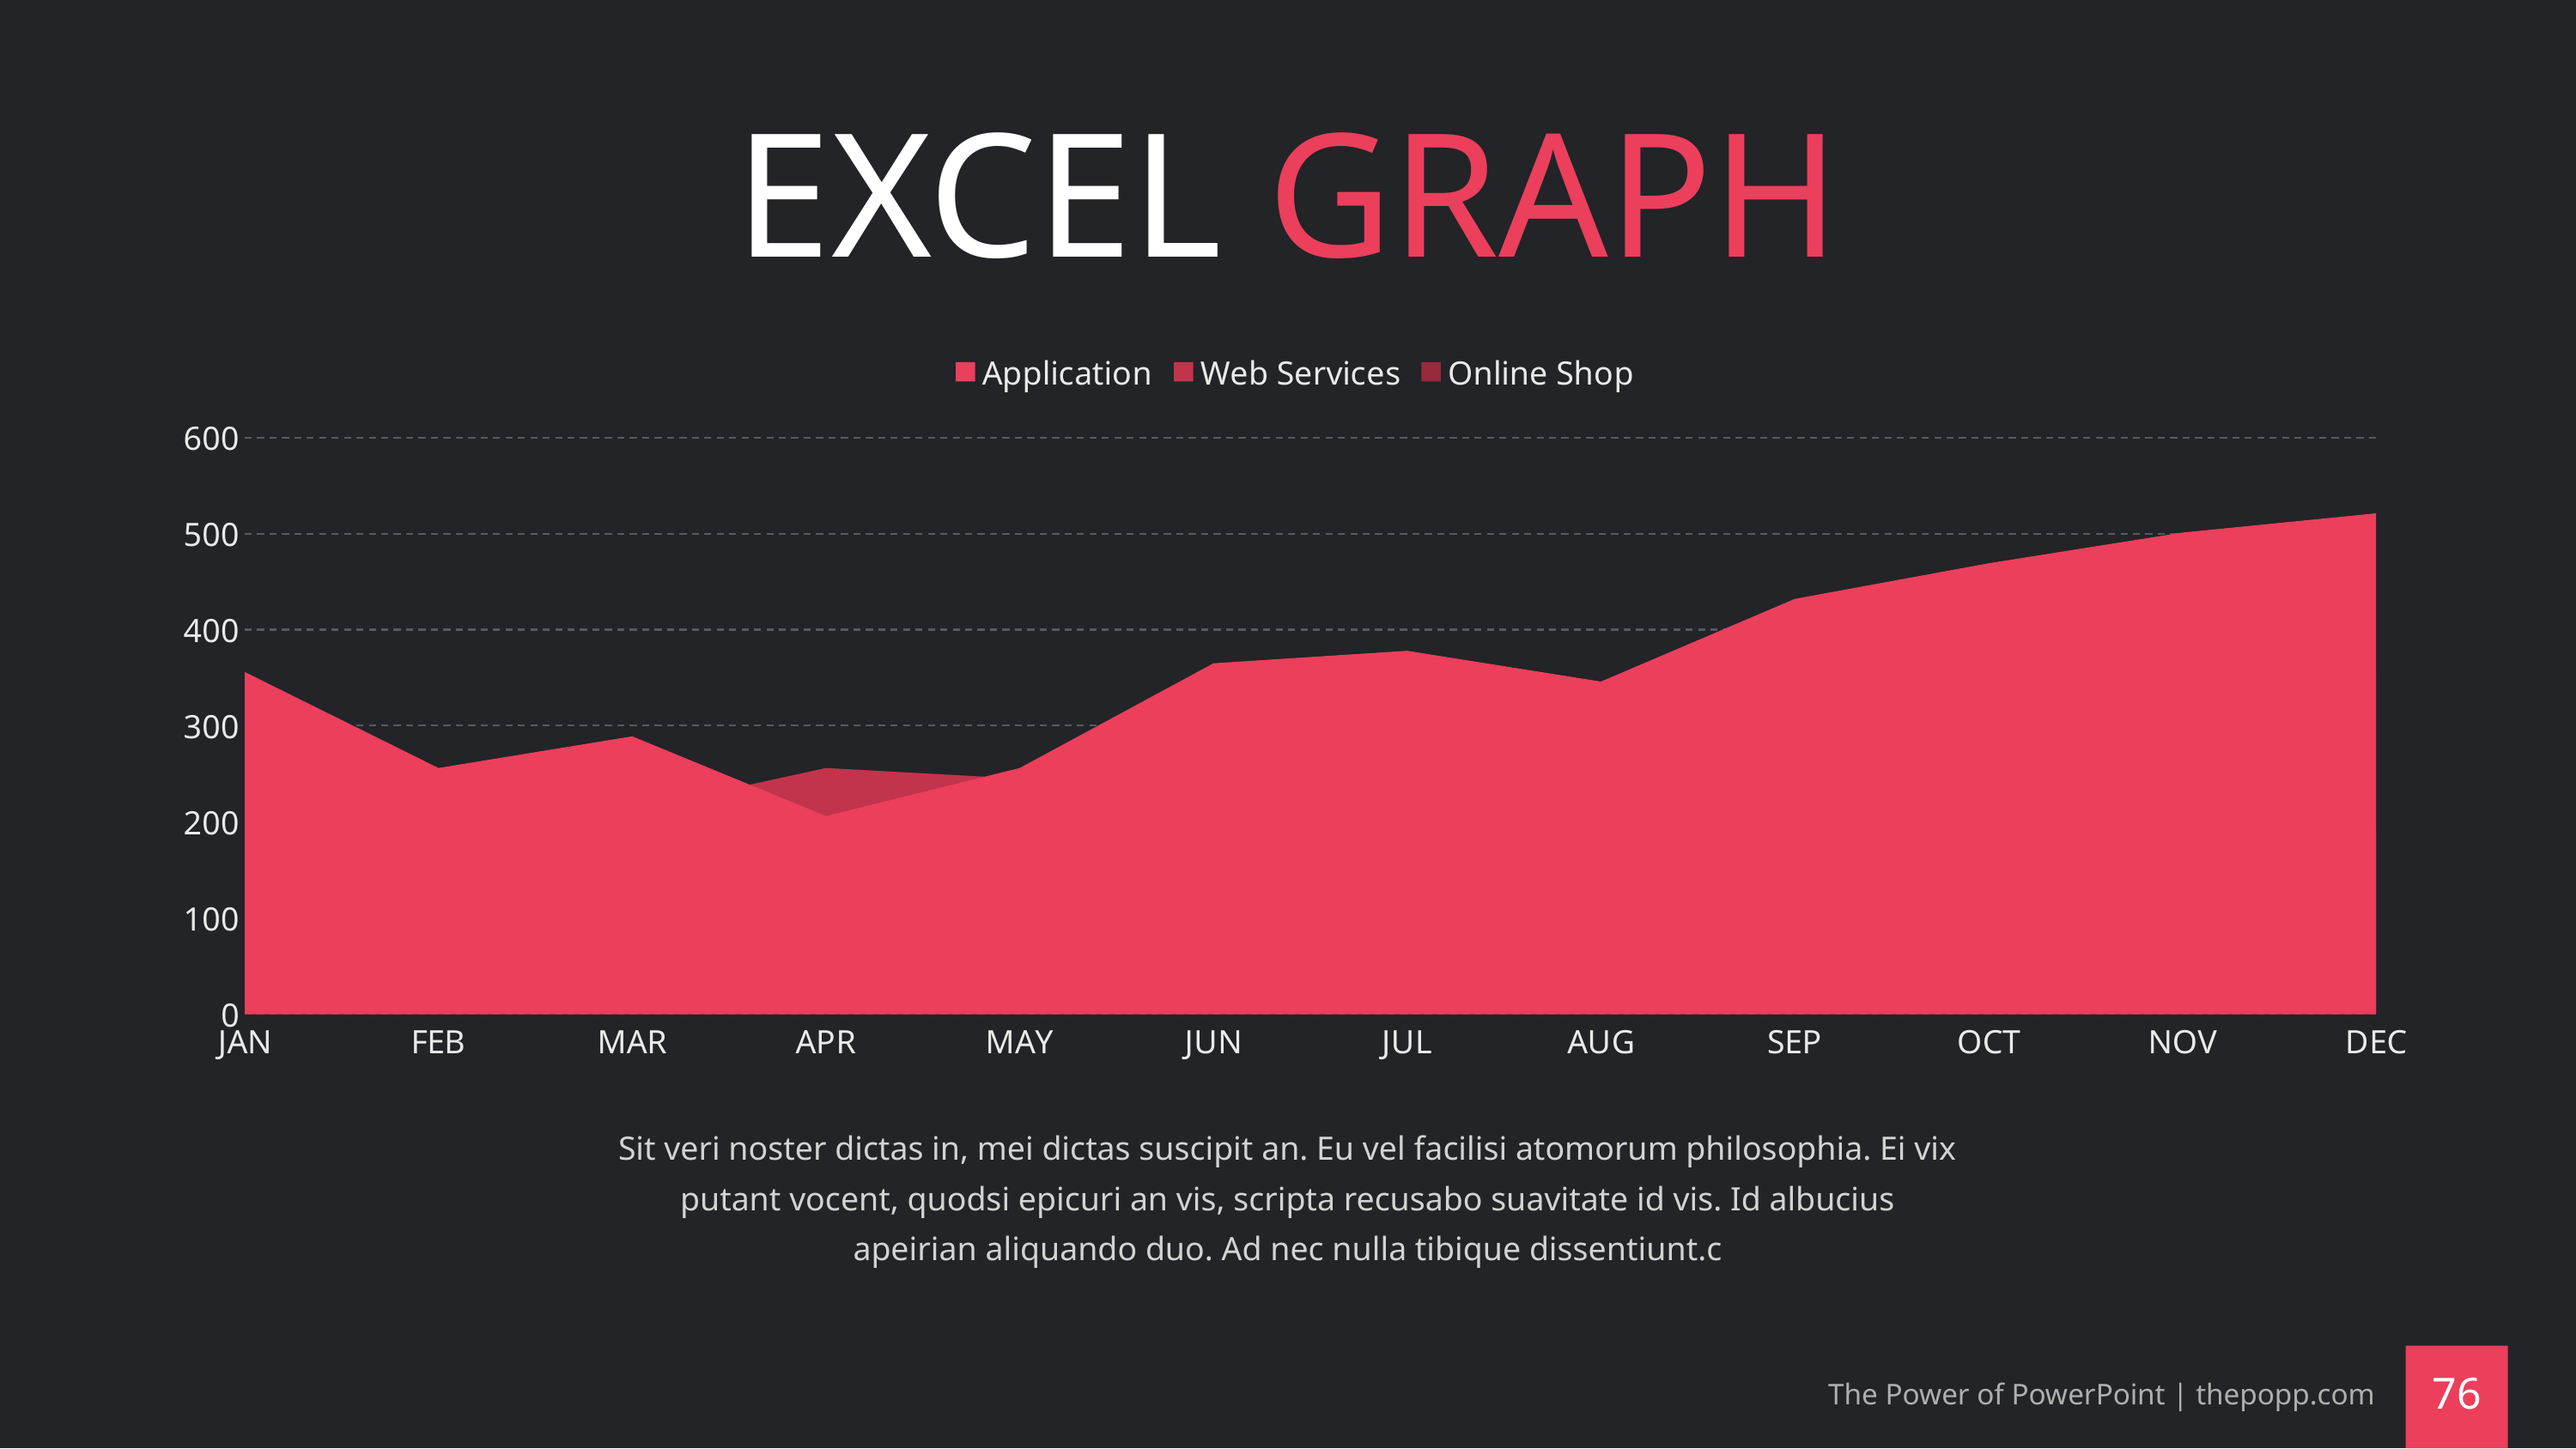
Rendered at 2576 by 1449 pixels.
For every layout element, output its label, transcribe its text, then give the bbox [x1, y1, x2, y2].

title EXCEL GRAPH [109, 75, 2467, 302]
footer The Power of PowerPoint | thepopp.com [1519, 1356, 2389, 1434]
slide_number 76 [2404, 1356, 2509, 1434]
chart [137, 333, 2454, 1079]
text_box Sit veri noster dictas in, mei dictas suscipit an. Eu vel facilisi atomorum philosophia. Ei vix putant vocent, quodsi epicuri an vis, scripta recusabo suavitate id vis. Id albucius apeirian aliquando duo. Ad nec nulla tibique dissentiunt.c [601, 1110, 1975, 1298]
